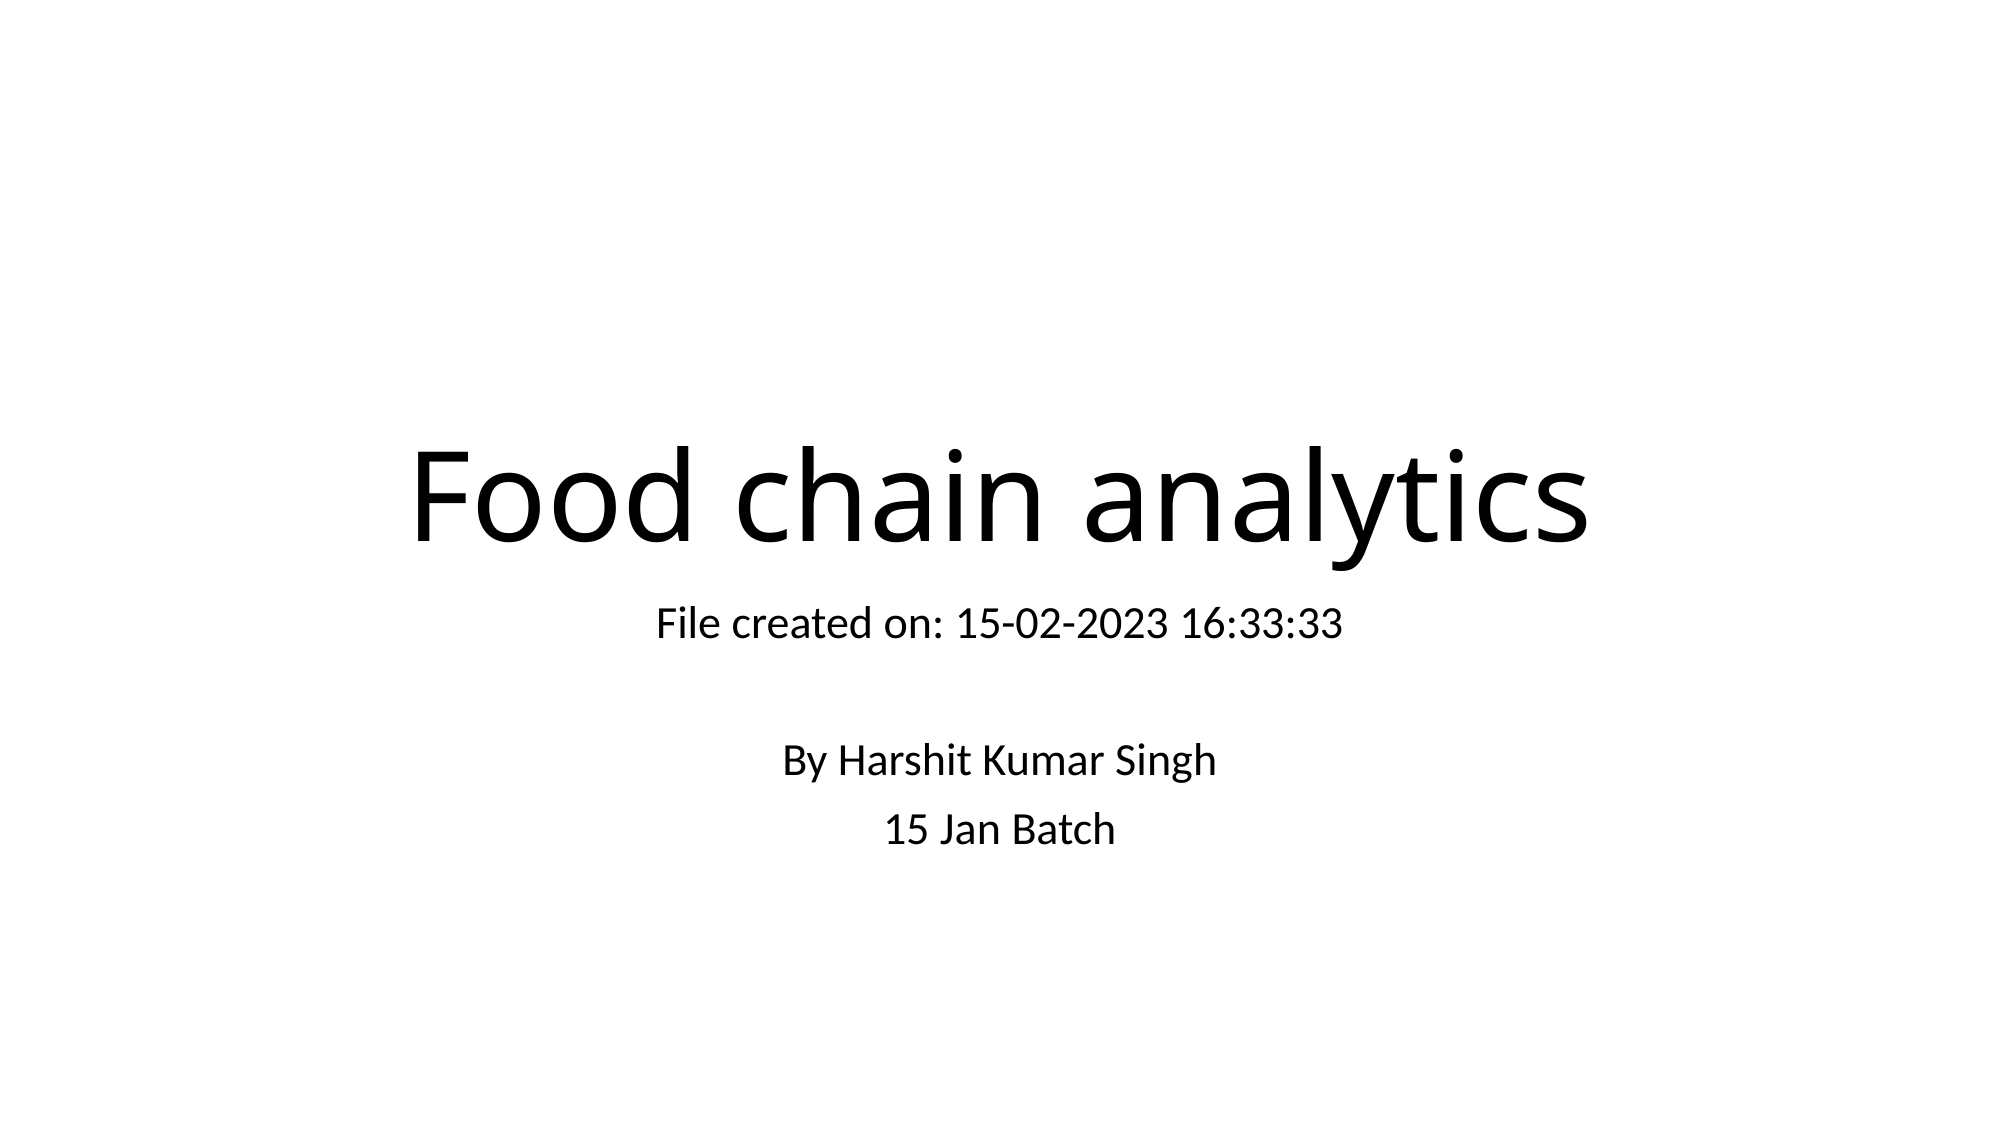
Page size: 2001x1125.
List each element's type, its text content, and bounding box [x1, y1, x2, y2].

subtitle File created on: 15-02-2023 16:33:33 By Harshit Kumar Singh 15 Jan Batch [249, 590, 1750, 863]
title Food chain analytics [249, 184, 1750, 576]
